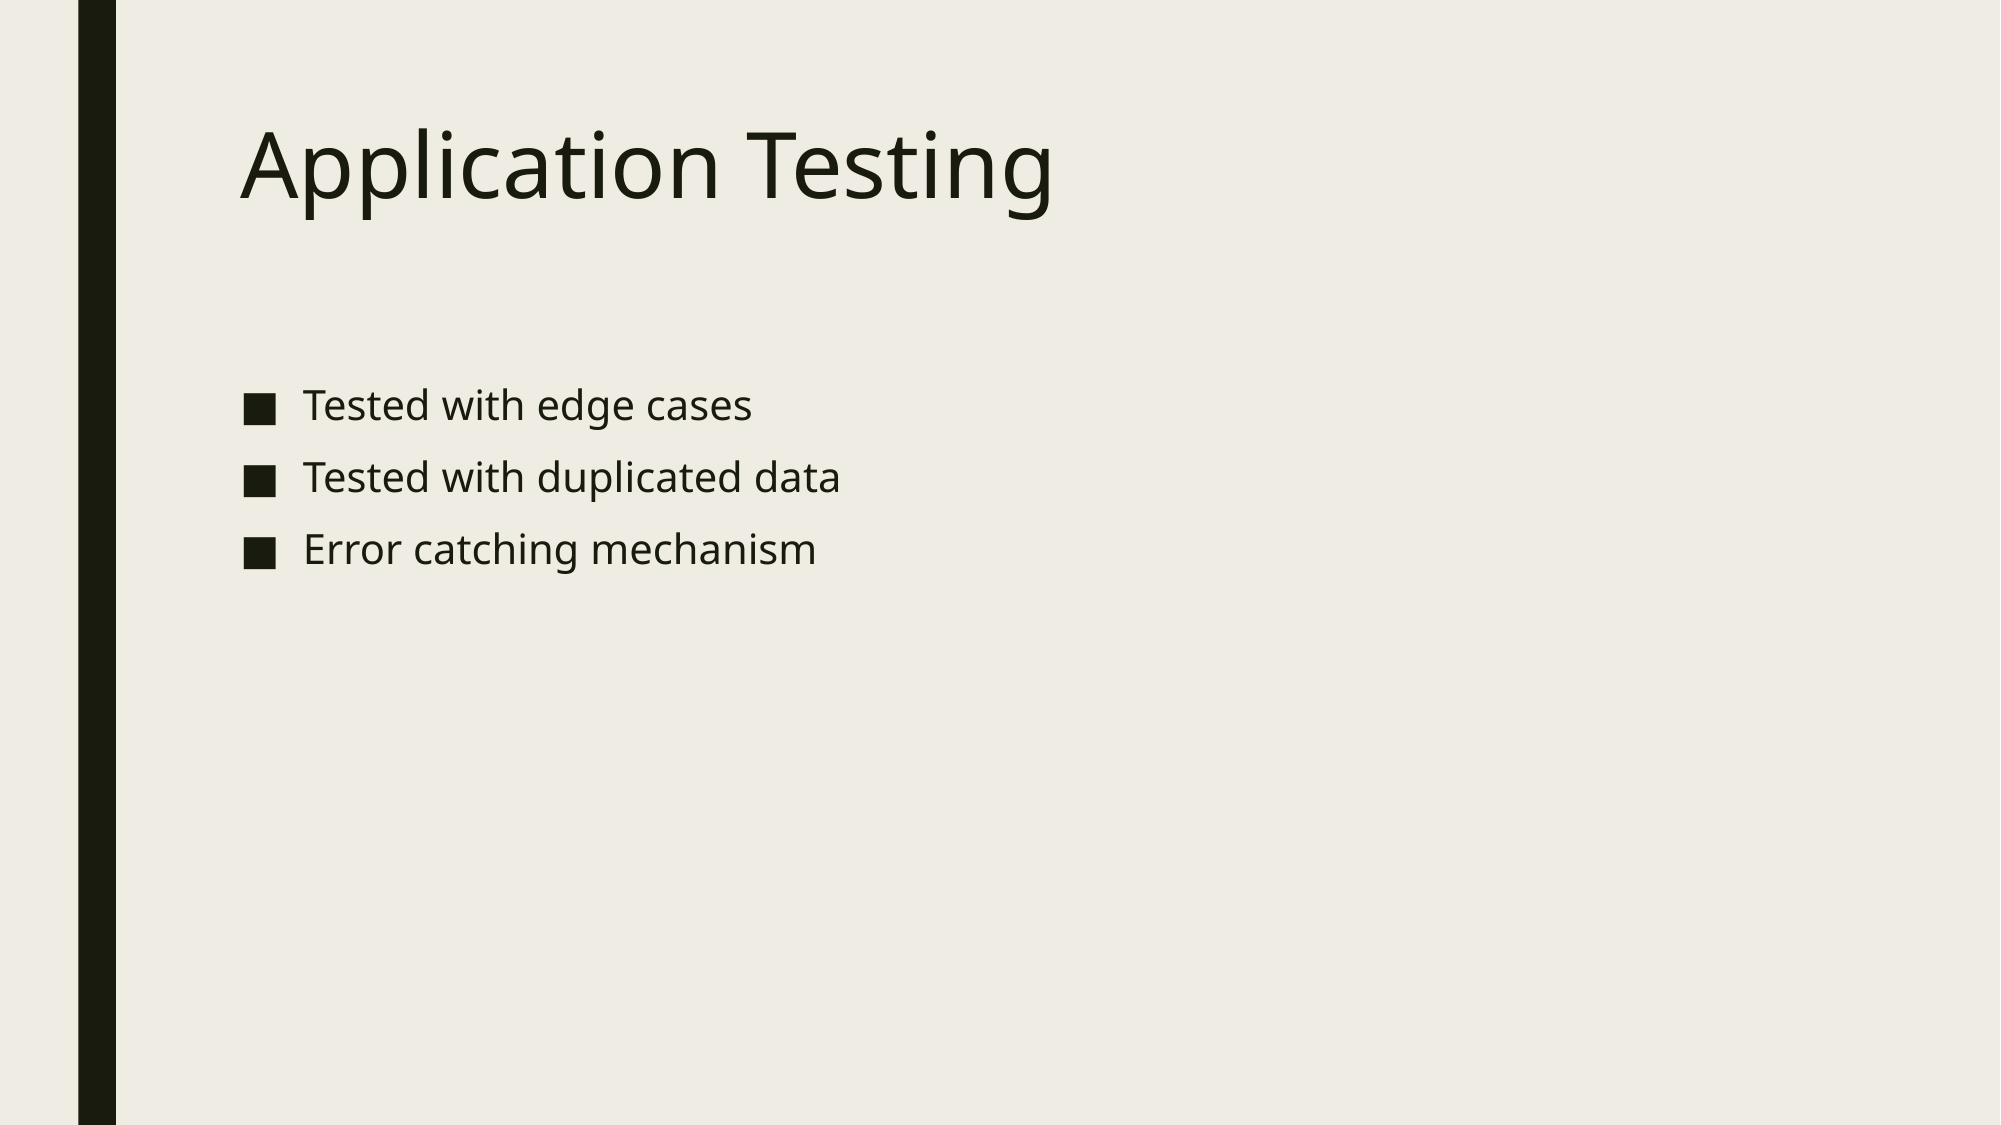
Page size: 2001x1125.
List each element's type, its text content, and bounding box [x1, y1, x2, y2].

list Tested with edge cases Tested with duplicated data Error catching mechanism [225, 375, 1800, 963]
title Application Testing [225, 112, 1800, 357]
